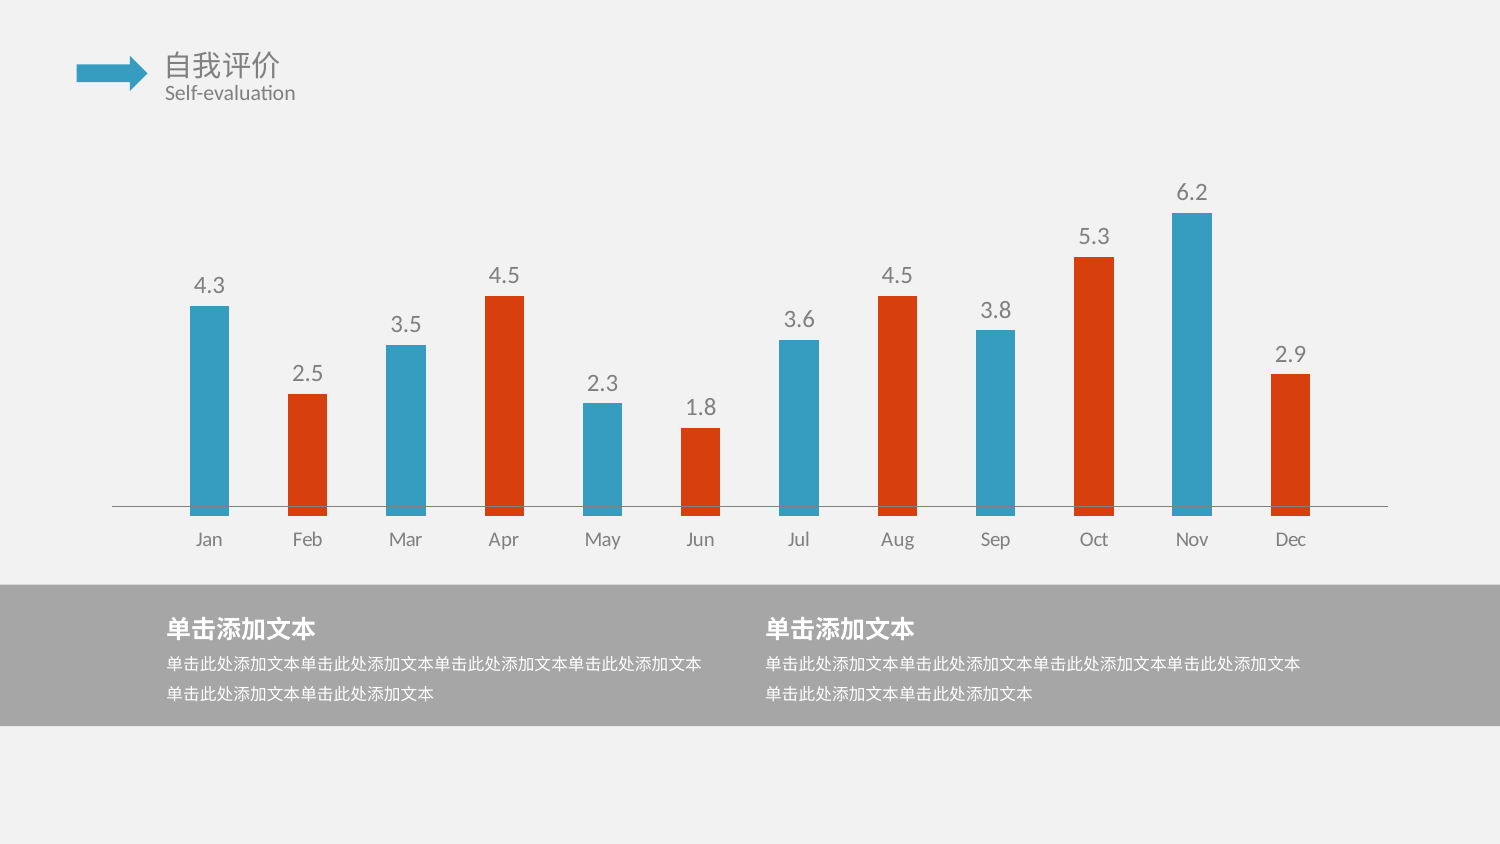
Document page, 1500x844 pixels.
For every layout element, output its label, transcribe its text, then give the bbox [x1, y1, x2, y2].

text_box 单击添加文本 单击此处添加文本单击此处添加文本单击此处添加文本单击此处添加文本 单击此处添加文本单击此处添加文本 [166, 607, 733, 705]
chart [135, 165, 1365, 506]
text_box [0, 582, 1500, 728]
chart [135, 507, 1365, 559]
text_box 单击添加文本 单击此处添加文本单击此处添加文本单击此处添加文本单击此处添加文本 单击此处添加文本单击此处添加文本 [765, 607, 1332, 705]
